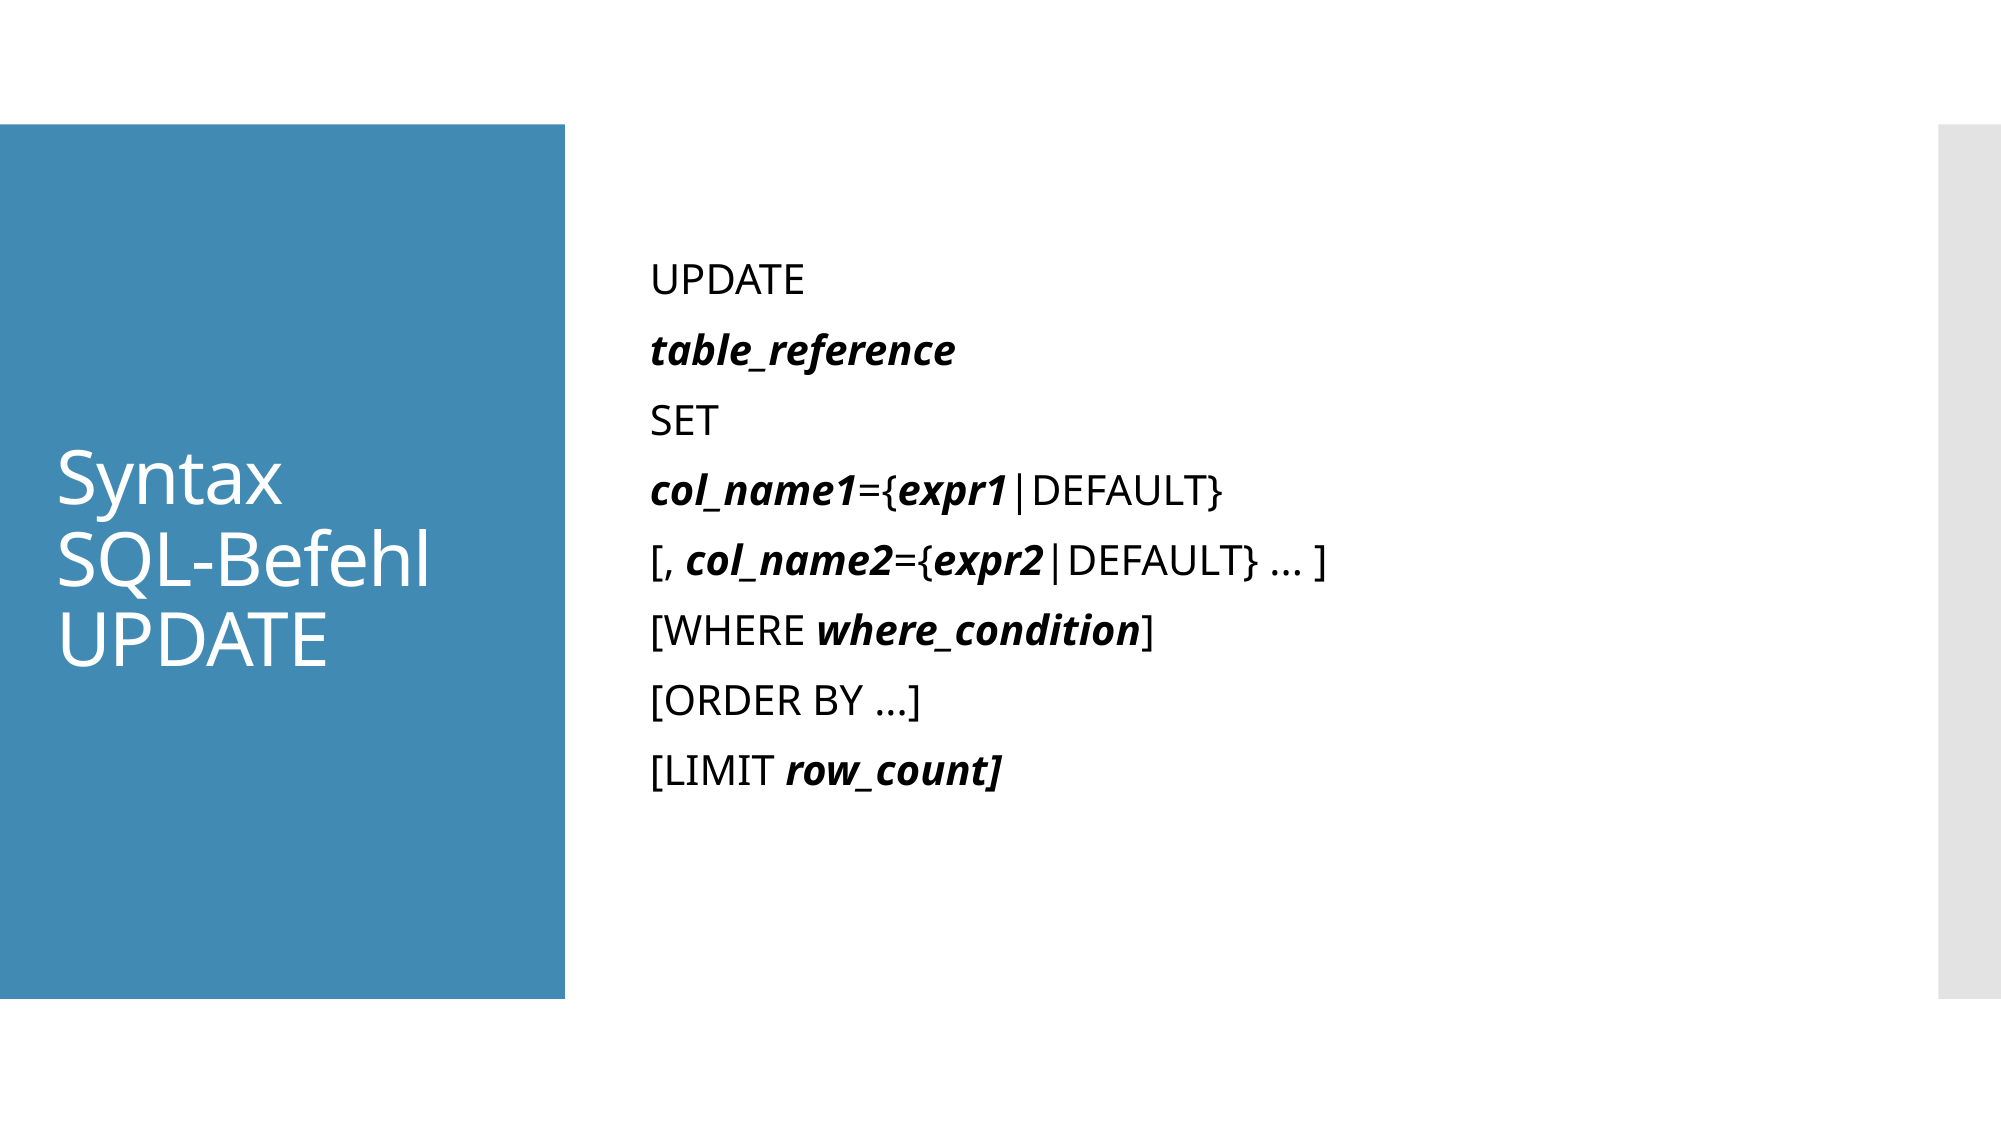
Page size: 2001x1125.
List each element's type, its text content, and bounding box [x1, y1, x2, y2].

title Syntax SQL-Befehl UPDATE [41, 184, 525, 940]
list UPDATE table_reference SET col_name1={expr1|DEFAULT} [, col_name2={expr2|DEFAULT} ... ] [WHERE where_condition] [ORDER BY ...] [LIMIT row_count] [634, 141, 1835, 982]
